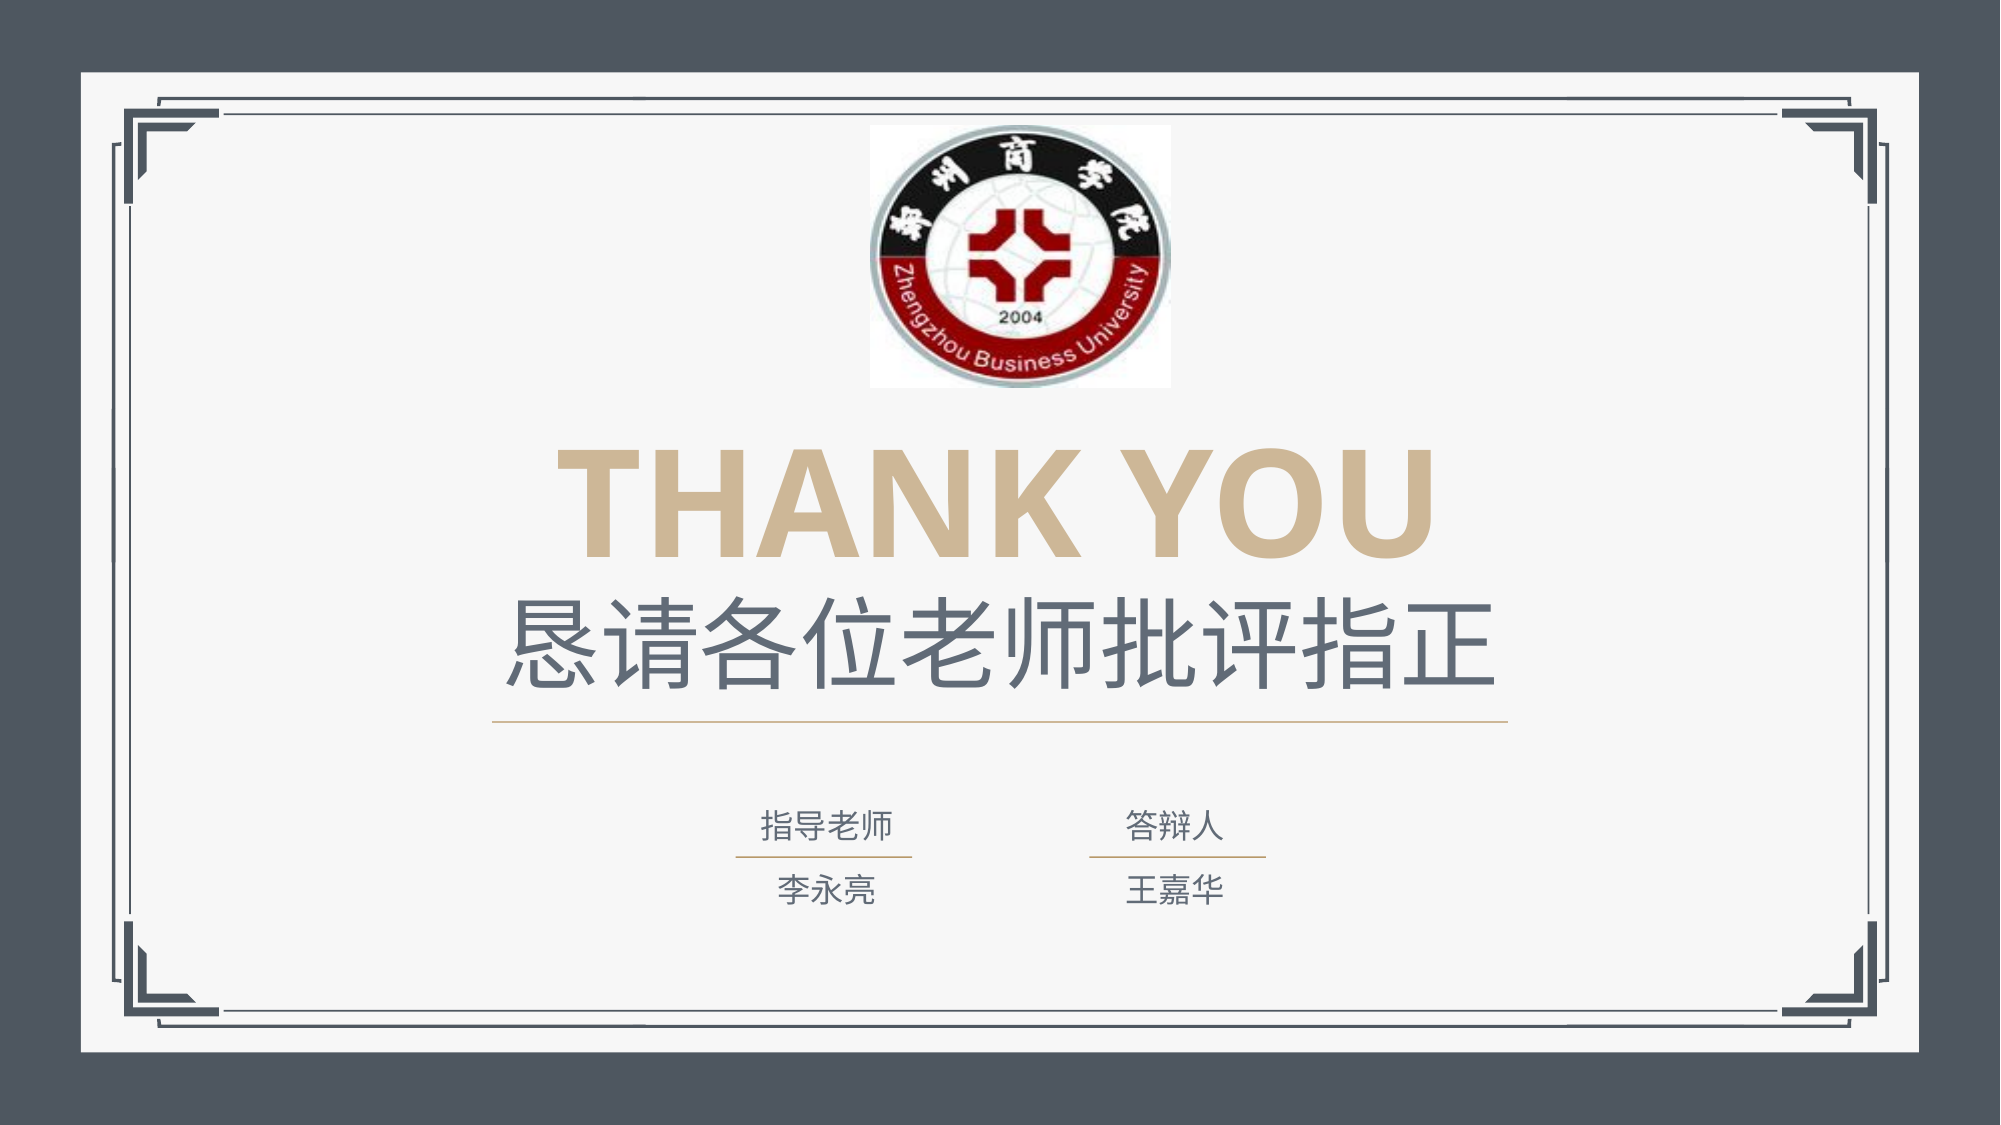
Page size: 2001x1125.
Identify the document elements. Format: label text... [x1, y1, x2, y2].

text_box THANK YOU [540, 399, 1460, 595]
text_box 王嘉华 [1110, 861, 1240, 917]
text_box 恳请各位老师批评指正 [485, 573, 1515, 709]
picture [870, 125, 1171, 389]
text_box 指导老师 [745, 797, 909, 853]
text_box 李永亮 [762, 861, 892, 917]
text_box 答辩人 [1110, 797, 1240, 853]
